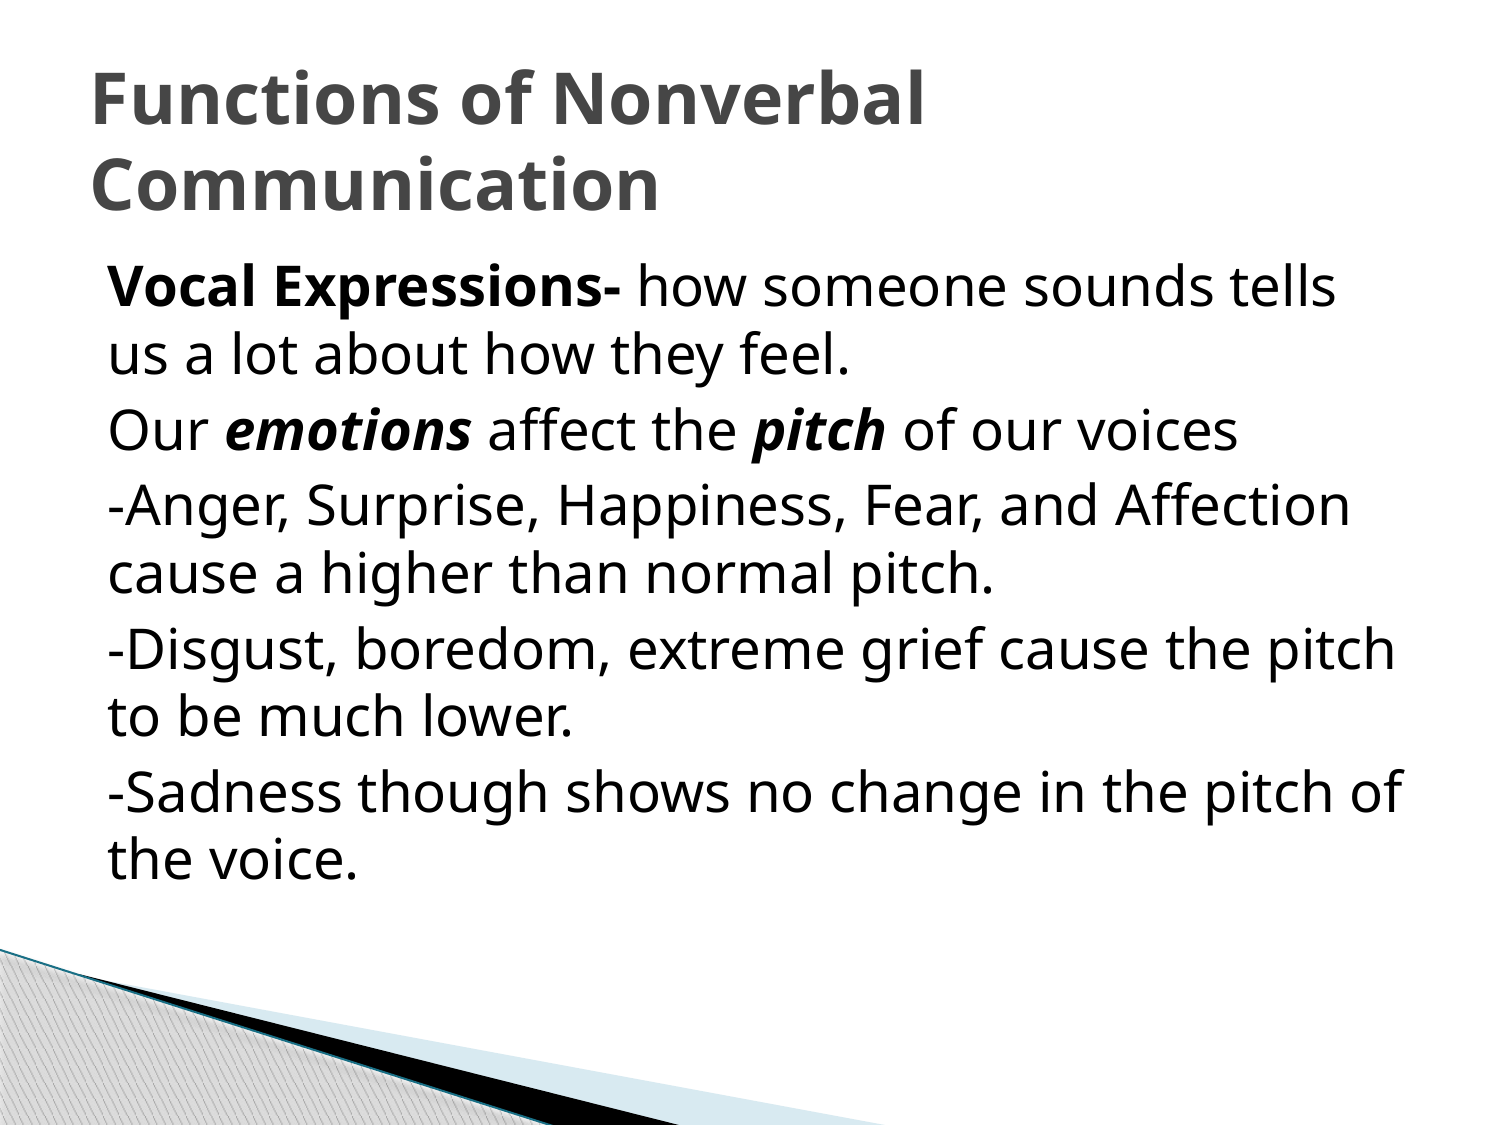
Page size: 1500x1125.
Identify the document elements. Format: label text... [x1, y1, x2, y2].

title Functions of Nonverbal Communication [75, 45, 1425, 233]
list Vocal Expressions- how someone sounds tells us a lot about how they feel. Our emotions affect the pitch of our voices -Anger, Surprise, Happiness, Fear, and Affection cause a higher than normal pitch. -Disgust, boredom, extreme grief cause the pitch to be much lower. -Sadness though shows no change in the pitch of the voice. [75, 243, 1425, 986]
